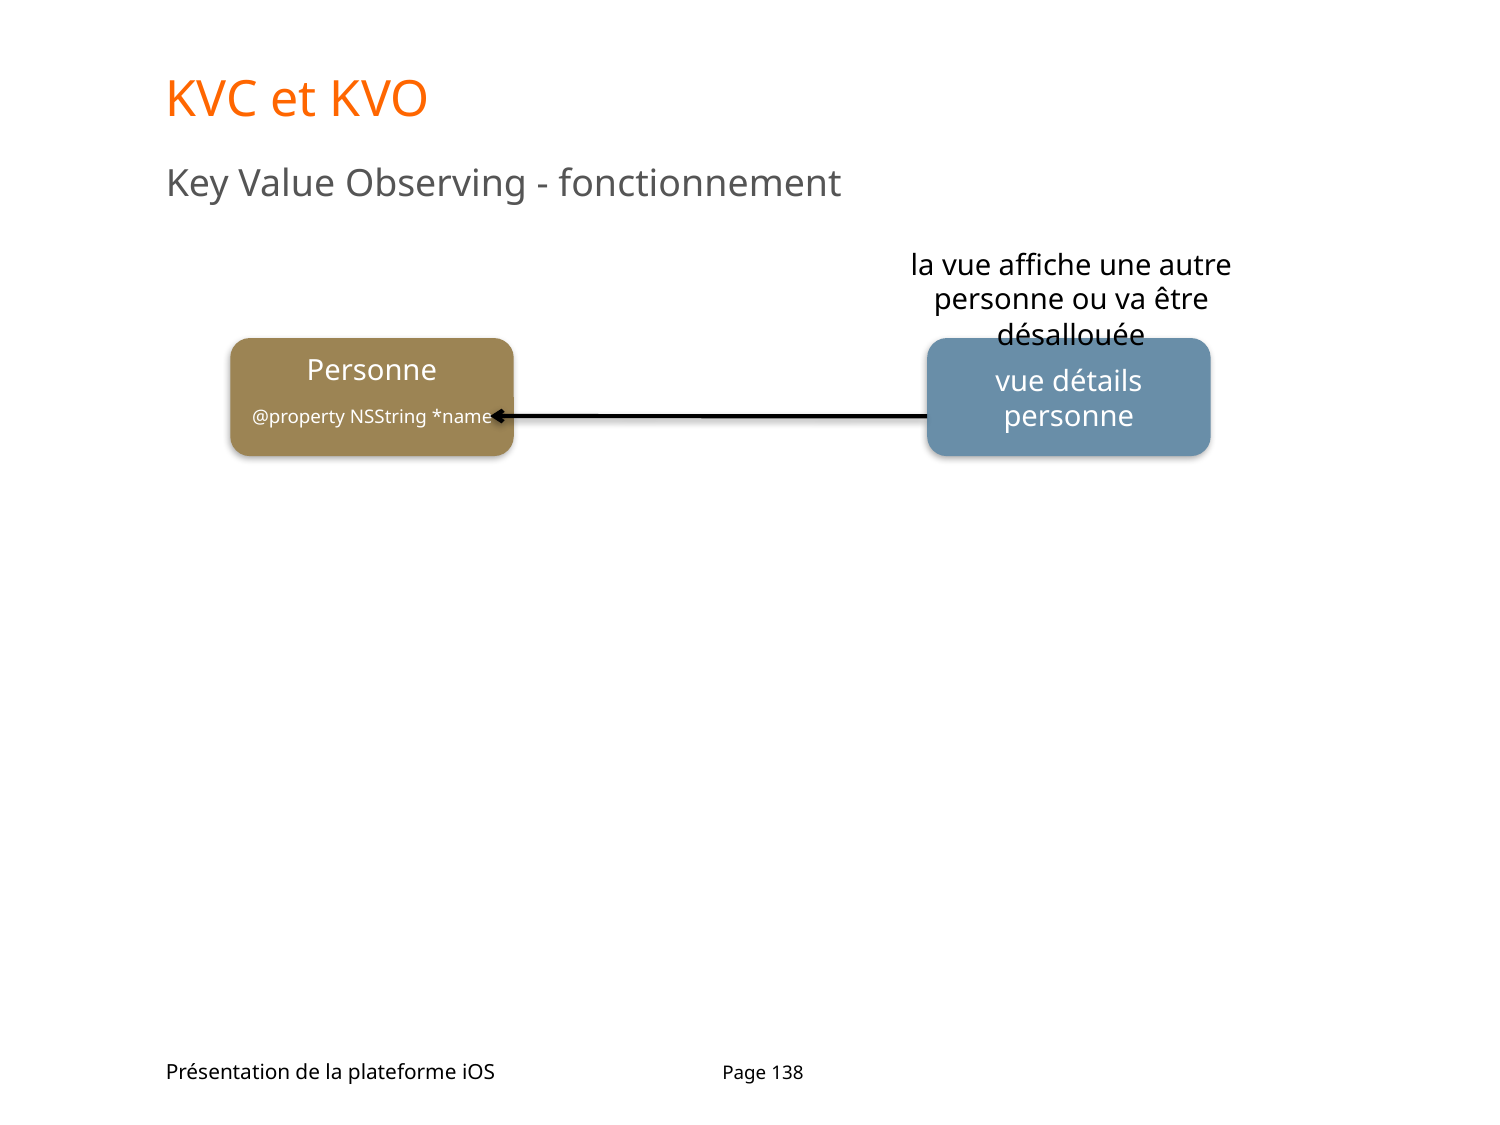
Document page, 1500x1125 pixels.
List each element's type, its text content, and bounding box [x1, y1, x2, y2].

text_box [229, 337, 514, 457]
list Key Value Observing - fonctionnement [165, 158, 1448, 209]
title KVC et KVO [165, 66, 1448, 148]
text_box la vue affiche une autre personne ou va être désallouée [844, 238, 1299, 359]
text_box vue détails personne [927, 359, 1211, 457]
footer Présentation de la plateforme iOS [165, 1050, 575, 1087]
